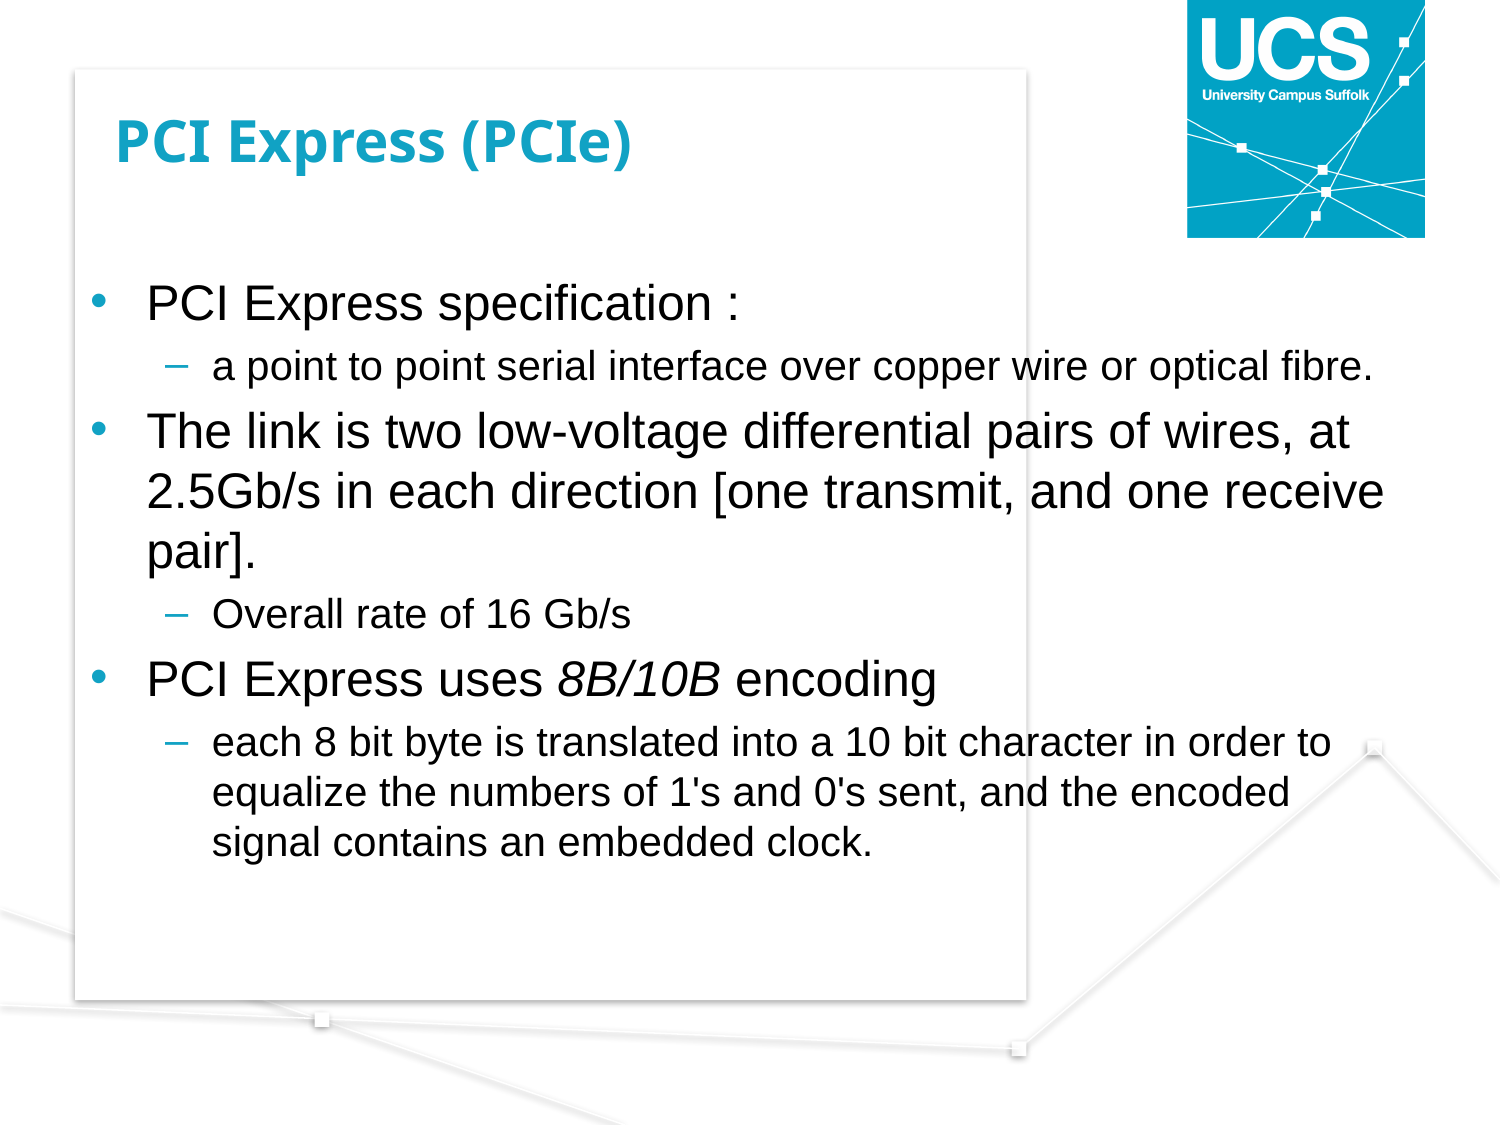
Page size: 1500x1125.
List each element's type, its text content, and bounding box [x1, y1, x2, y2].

picture [1187, 0, 1425, 238]
title PCI Express (PCIe) [99, 44, 1012, 233]
list PCI Express specification : a point to point serial interface over copper wire or optical fibre. The link is two low-voltage differential pairs of wires, at 2.5Gb/s in each direction [one transmit, and one receive pair]. Overall rate of 16 Gb/s PCI Express uses 8B/10B encoding each 8 bit byte is translated into a 10 bit character in order to equalize the numbers of 1's and 0's sent, and the encoded signal contains an embedded clock. [74, 262, 1425, 1006]
